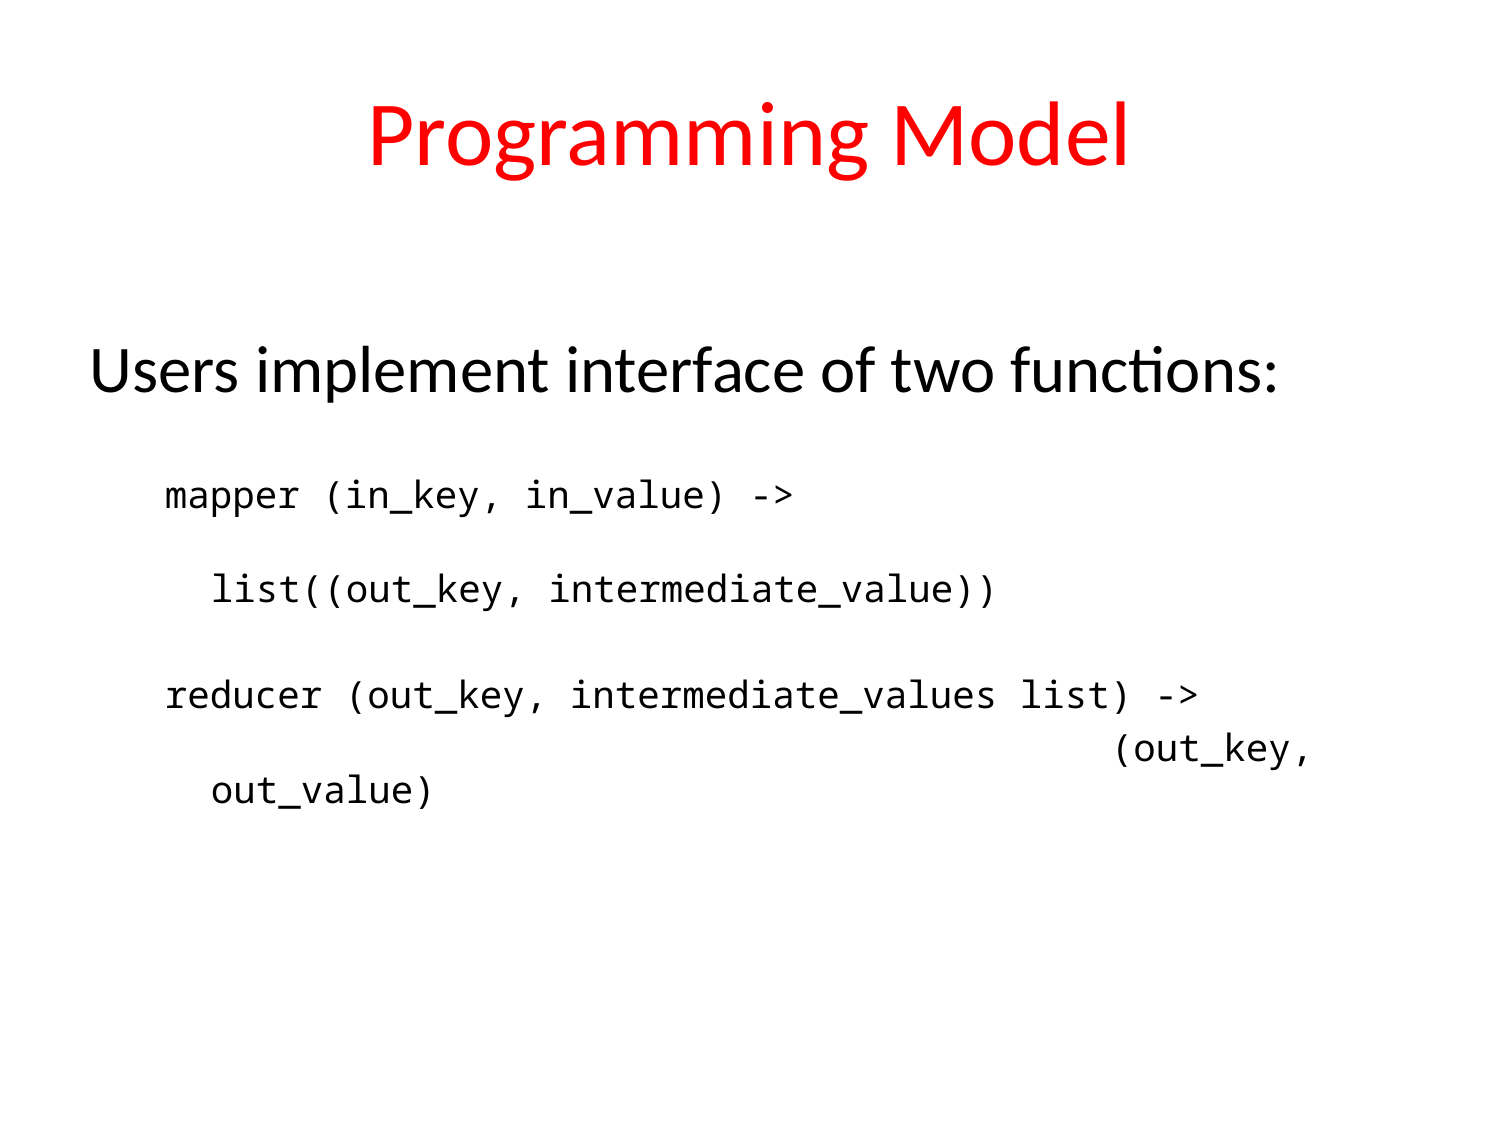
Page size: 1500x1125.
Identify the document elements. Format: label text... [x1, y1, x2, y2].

title Programming Model [74, 33, 1426, 237]
list Users implement interface of two functions: mapper (in_key, in_value) -> list((out_key, intermediate_value)) reducer (out_key, intermediate_values list) -> (out_key, out_value) [74, 324, 1438, 979]
